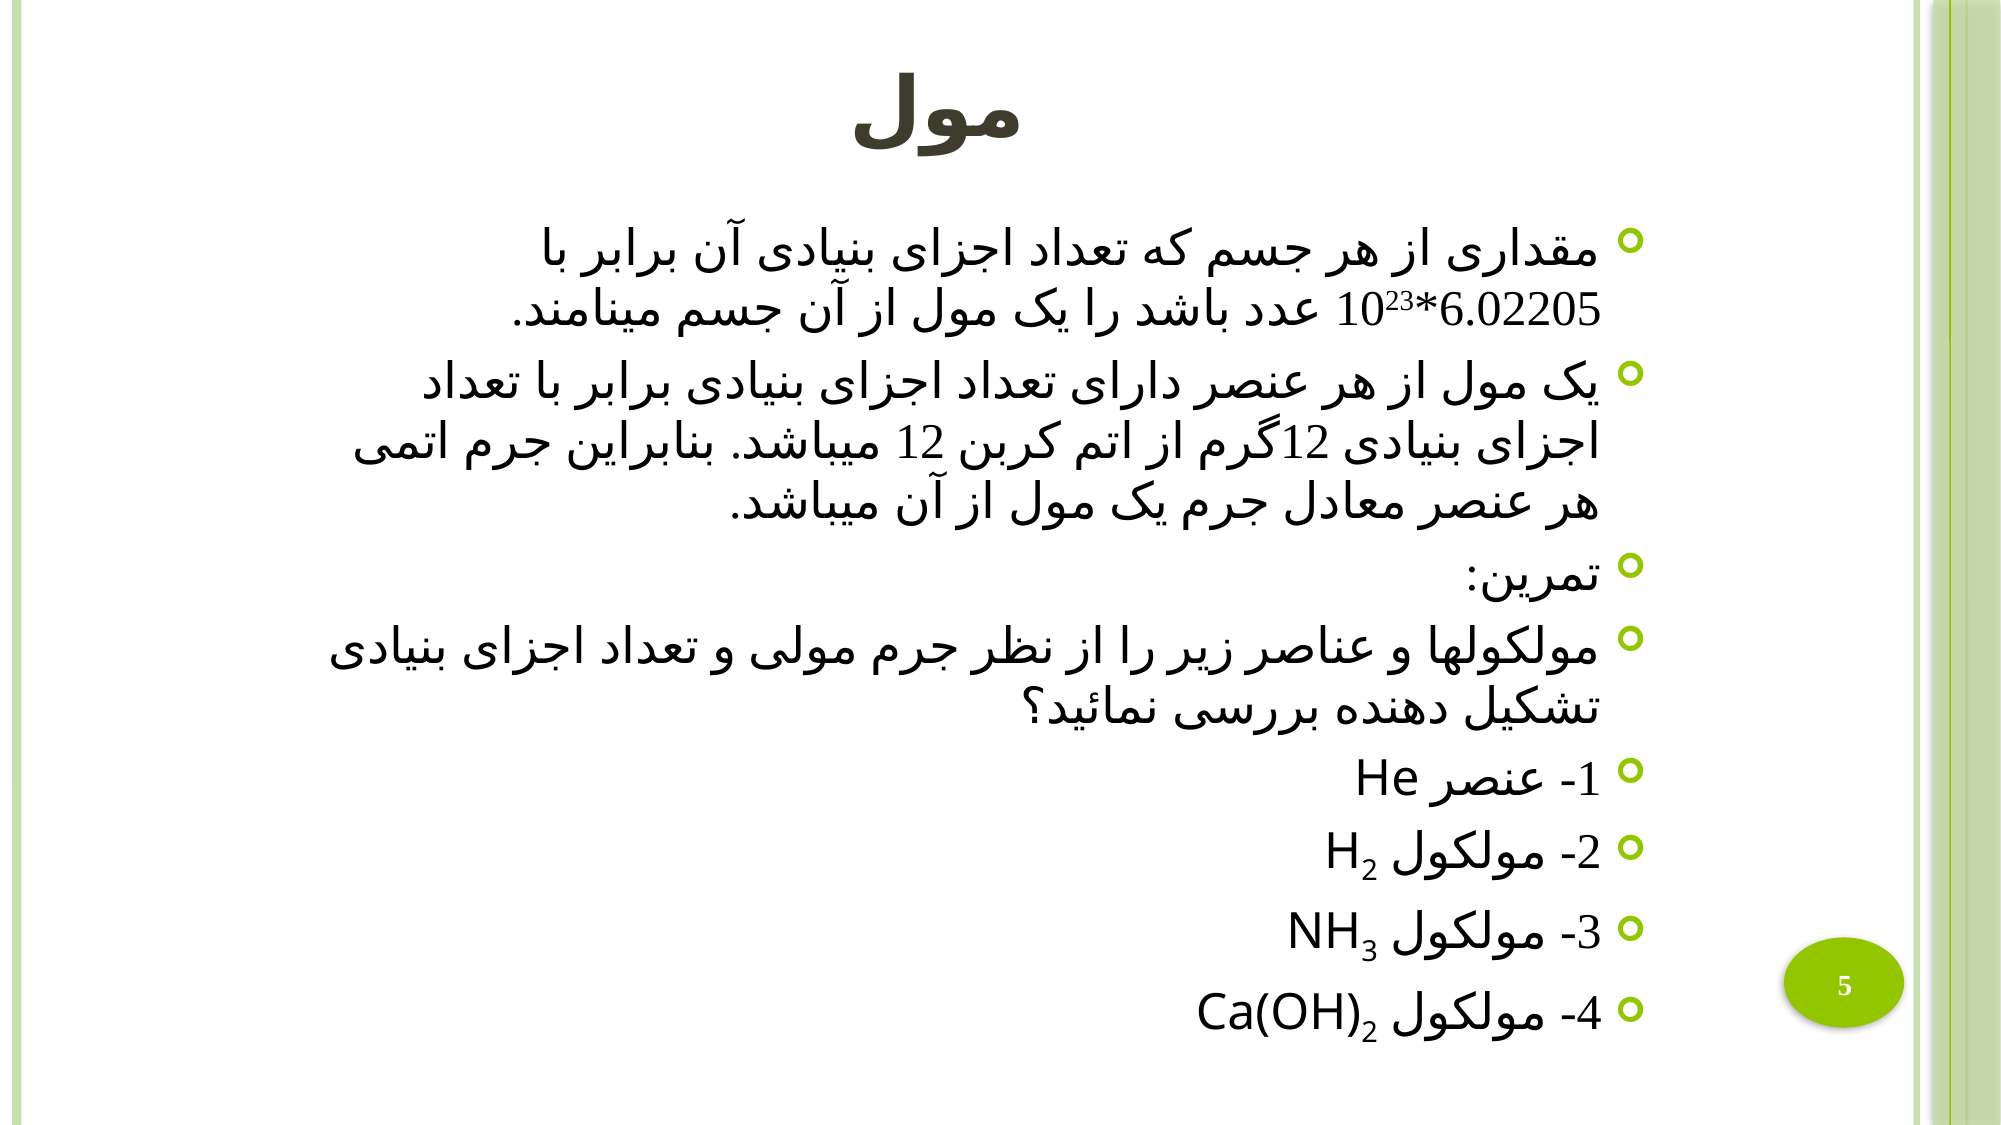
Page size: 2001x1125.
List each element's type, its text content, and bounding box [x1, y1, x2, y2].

slide_number 5 [1778, 940, 1912, 1026]
title مول [324, 45, 1550, 161]
list مقداری از هر جسم که تعداد اجزای بنیادی آن برابر با 6.02205*1023 عدد باشد را یک مول از آن جسم مینامند. یک مول از هر عنصر دارای تعداد اجزای بنیادی برابر با تعداد اجزای بنیادی 12گرم از اتم کربن 12 میباشد. بنابراین جرم اتمی هر عنصر معادل جرم یک مول از آن میباشد. تمرین: مولکولها و عناصر زیر را از نظر جرم مولی و تعداد اجزای بنیادی تشکیل دهنده بررسی نمائید؟ 1- عنصر He 2- مولکول H2 3- مولکول NH3 4- مولکول Ca(OH)2 [291, 208, 1662, 1062]
